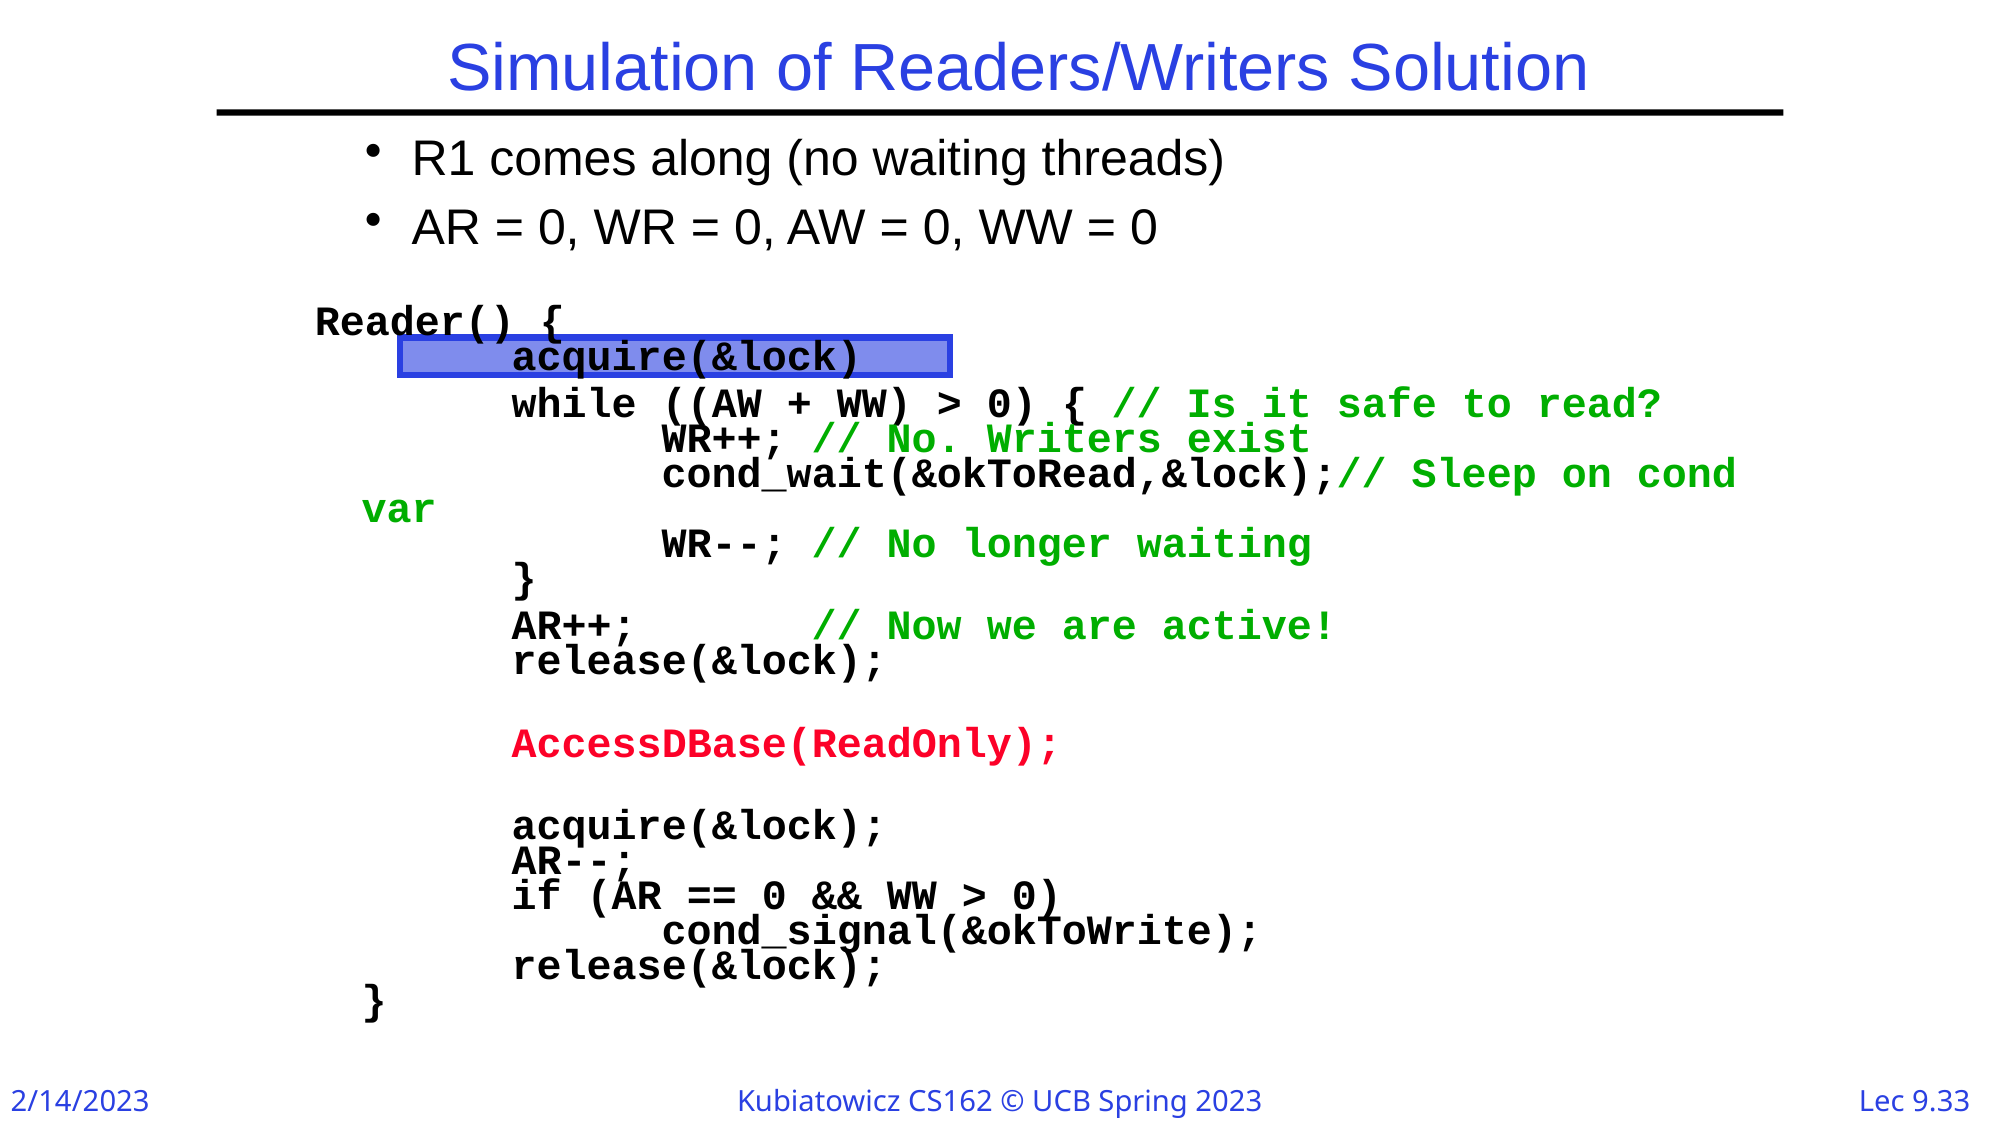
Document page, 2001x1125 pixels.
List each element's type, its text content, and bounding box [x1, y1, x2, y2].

list R1 comes along (no waiting threads) AR = 0, WR = 0, AW = 0, WW = 0 [350, 125, 1650, 299]
text_box Reader() { acquire(&lock) while ((AW + WW) > 0) { // Is it safe to read? WR++; // No. Writers exist cond_wait(&okToRead,&lock);// Sleep on cond var WR--; // No longer waiting } AR++; // Now we are active! release(&lock); AccessDBase(ReadOnly); acquire(&lock); AR--; if (AR == 0 && WW > 0) cond_signal(&okToWrite); release(&lock); } [299, 299, 1788, 1013]
title Simulation of Readers/Writers Solution [337, 24, 1700, 113]
